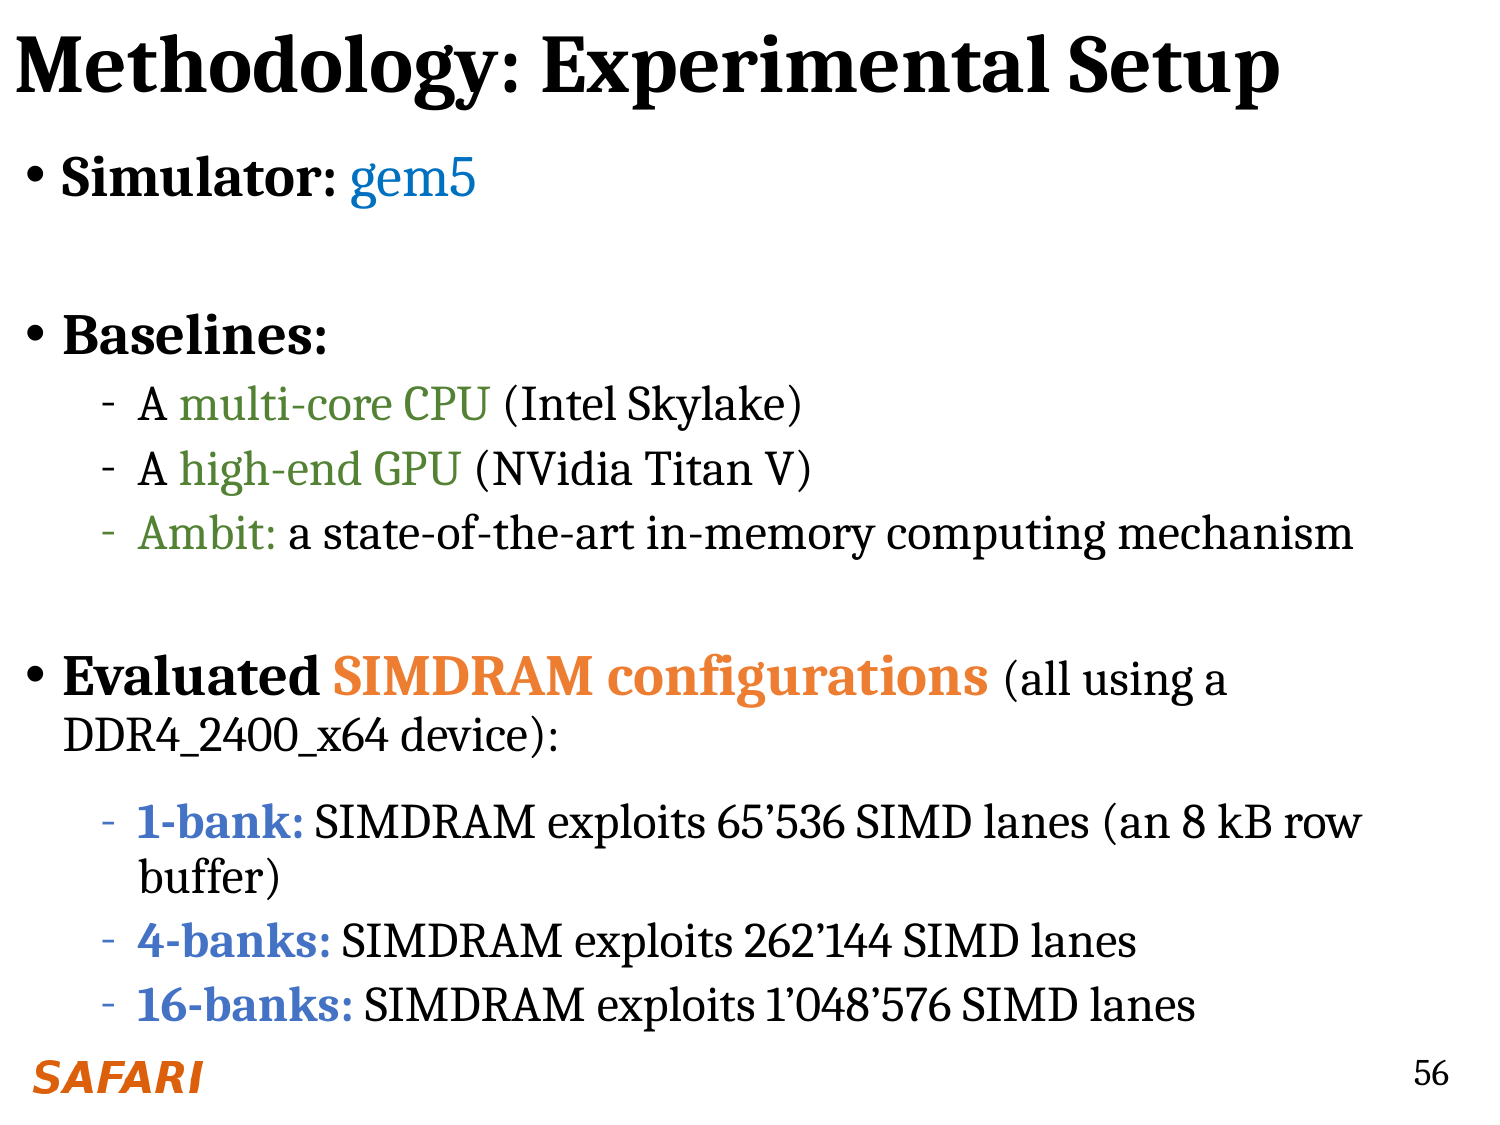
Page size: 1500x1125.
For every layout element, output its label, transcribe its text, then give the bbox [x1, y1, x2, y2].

text_box 56 [901, 1040, 1465, 1101]
picture [31, 1057, 209, 1104]
title Methodology: Experimental Setup [0, 13, 1475, 135]
list Simulator: gem5 Baselines: A multi-core CPU (Intel Skylake) A high-end GPU (NVidia Titan V) Ambit: a state-of-the-art in-memory computing mechanism Evaluated SIMDRAM configurations (all using a DDR4_2400_x64 device): 1-bank: SIMDRAM exploits 65’536 SIMD lanes (an 8 kB row buffer) 4-banks: SIMDRAM exploits 262’144 SIMD lanes 16-banks: SIMDRAM exploits 1’048’576 SIMD lanes [10, 138, 1485, 1057]
